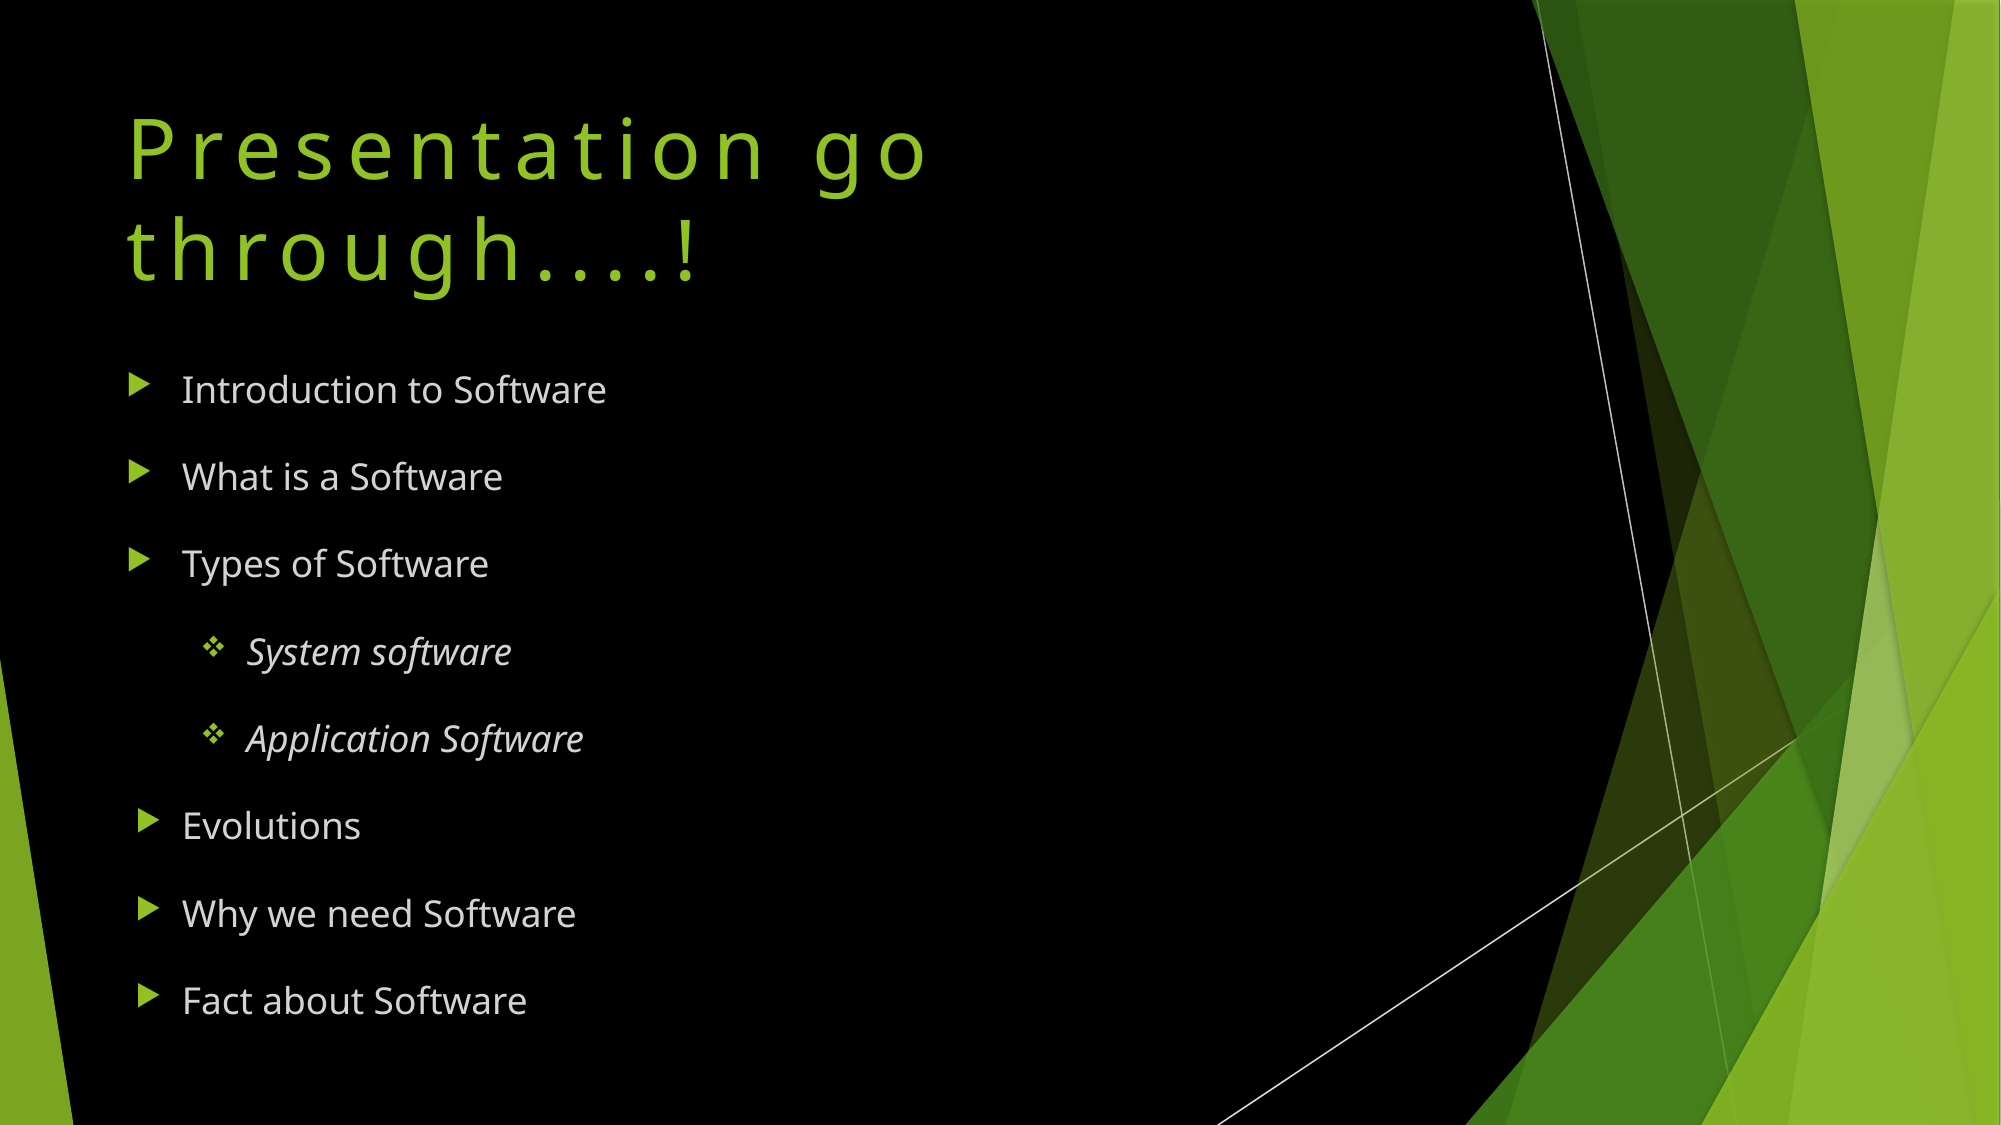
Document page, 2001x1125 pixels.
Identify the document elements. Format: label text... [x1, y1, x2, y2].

list Introduction to Software What is a Software Types of Software System software Application Software Evolutions Why we need Software Fact about Software [111, 336, 1522, 1037]
title Presentation go through....! [111, 88, 1522, 305]
